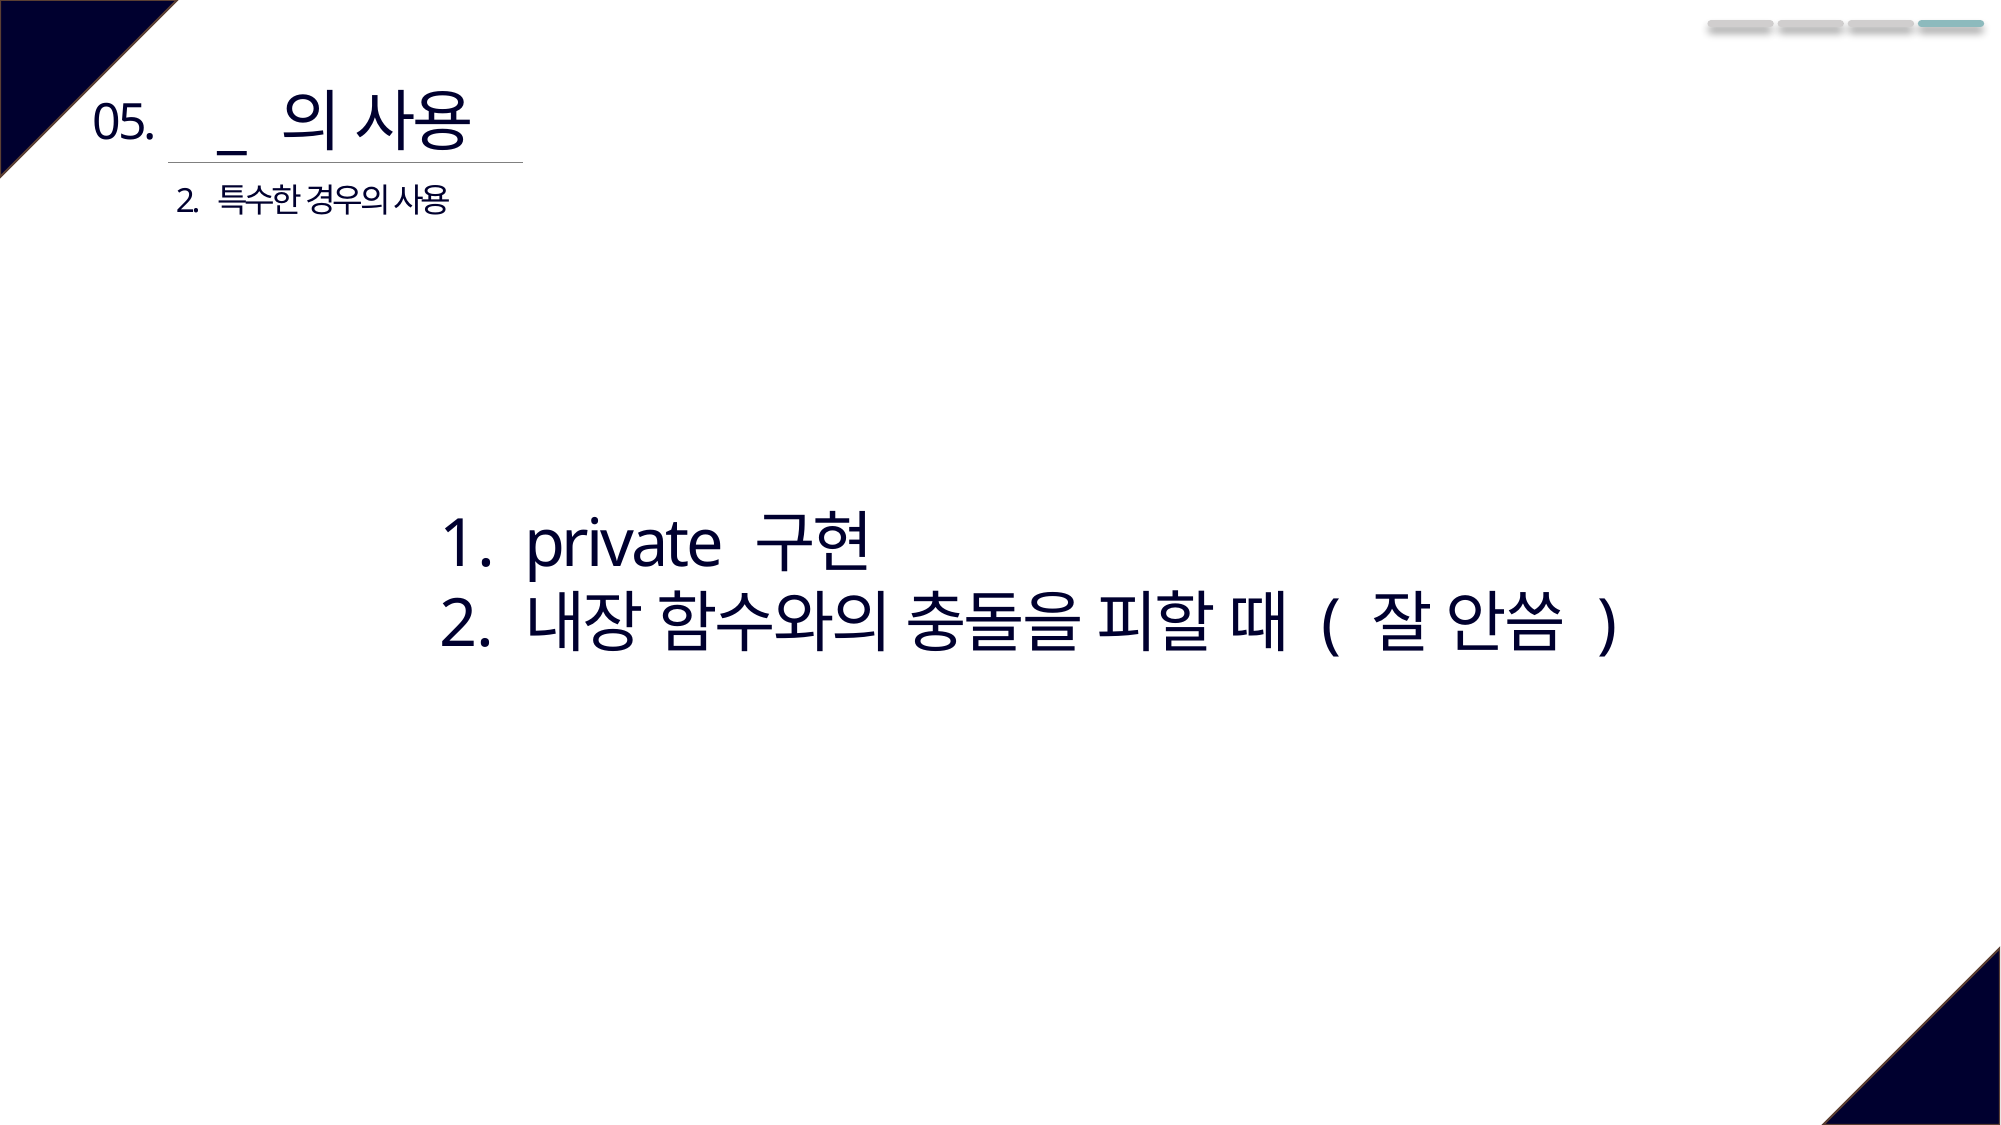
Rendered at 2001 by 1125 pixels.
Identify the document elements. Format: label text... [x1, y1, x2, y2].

text_box 2. 특수한 경우의 사용 [161, 172, 467, 227]
text_box private 구현 내장 함수와의 충돌을 피할 때 ( 잘 안씀 ) [425, 492, 1633, 747]
text_box _ 의 사용 [202, 71, 489, 162]
text_box 05. [78, 81, 172, 157]
text_box _ 의 사용 [202, 163, 489, 167]
